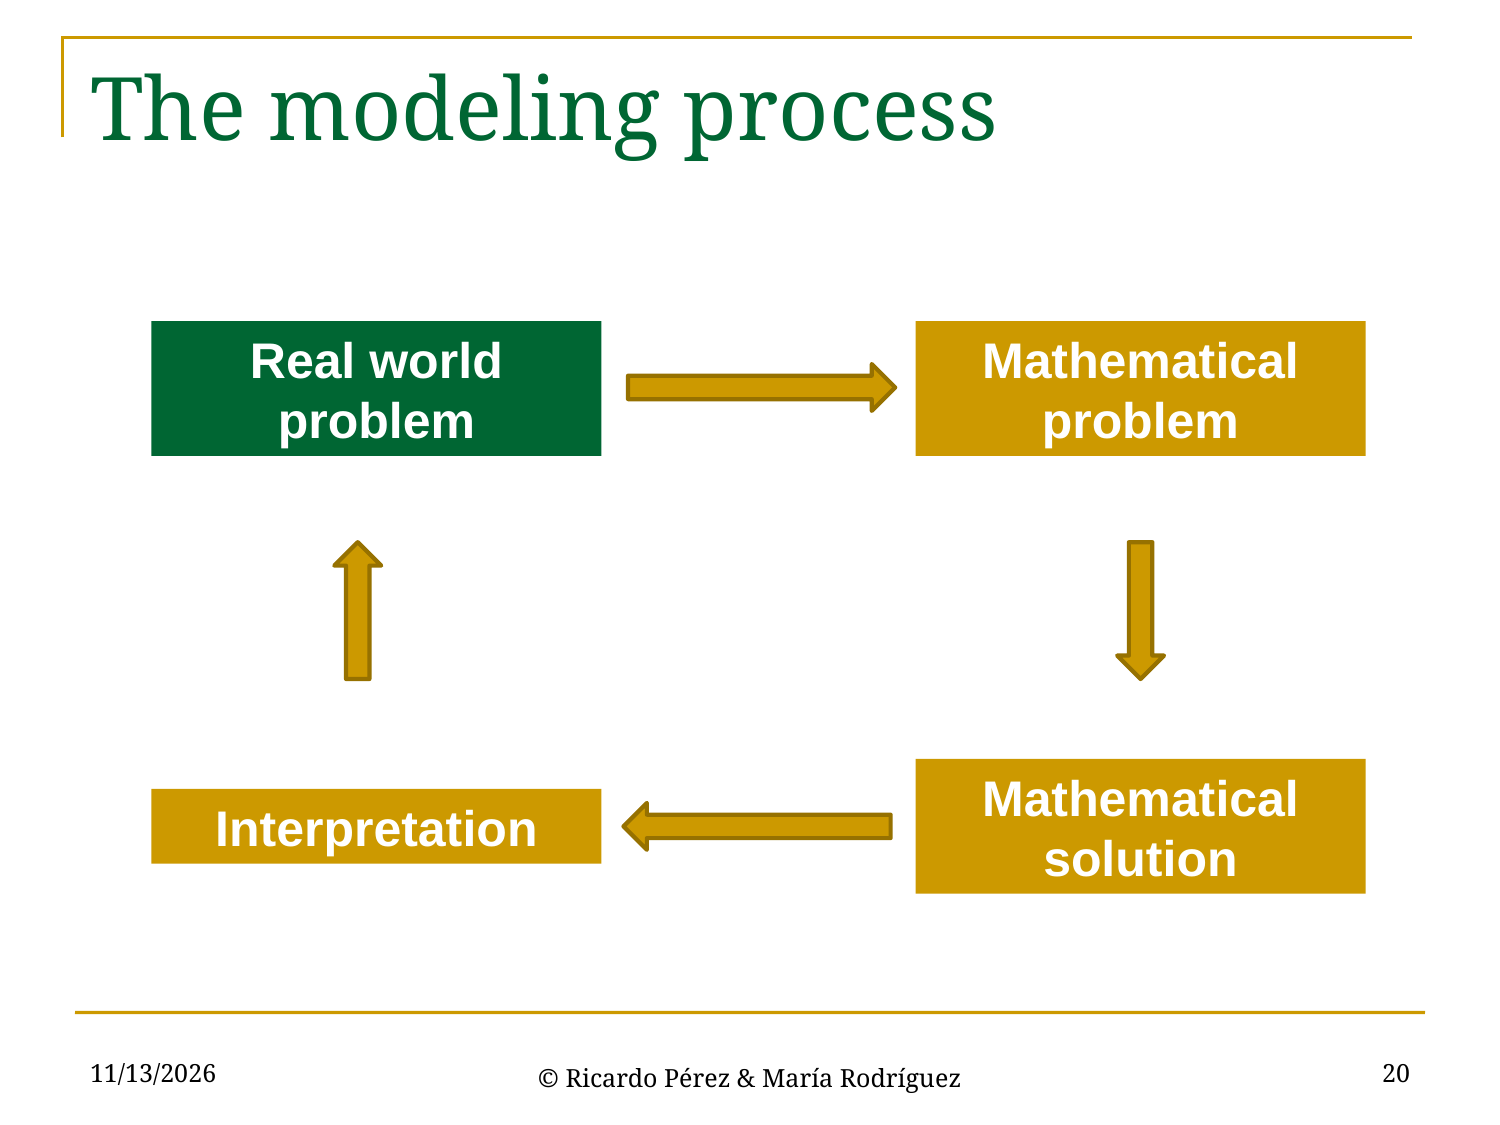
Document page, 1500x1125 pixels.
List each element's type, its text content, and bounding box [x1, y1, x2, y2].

text_box Mathematical problem [915, 321, 1366, 456]
text_box [625, 362, 898, 413]
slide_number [74, 1023, 426, 1100]
text_box Mathematical solution [915, 758, 1366, 894]
footer © Ricardo Pérez & María Rodríguez [512, 1024, 988, 1101]
slide_number 20 [1074, 1023, 1426, 1100]
title The modeling process [75, 45, 1425, 233]
text_box Real world problem [151, 321, 602, 456]
text_box [332, 540, 384, 682]
text_box [1115, 540, 1166, 682]
text_box Interpretation [151, 788, 602, 864]
text_box [621, 800, 893, 852]
